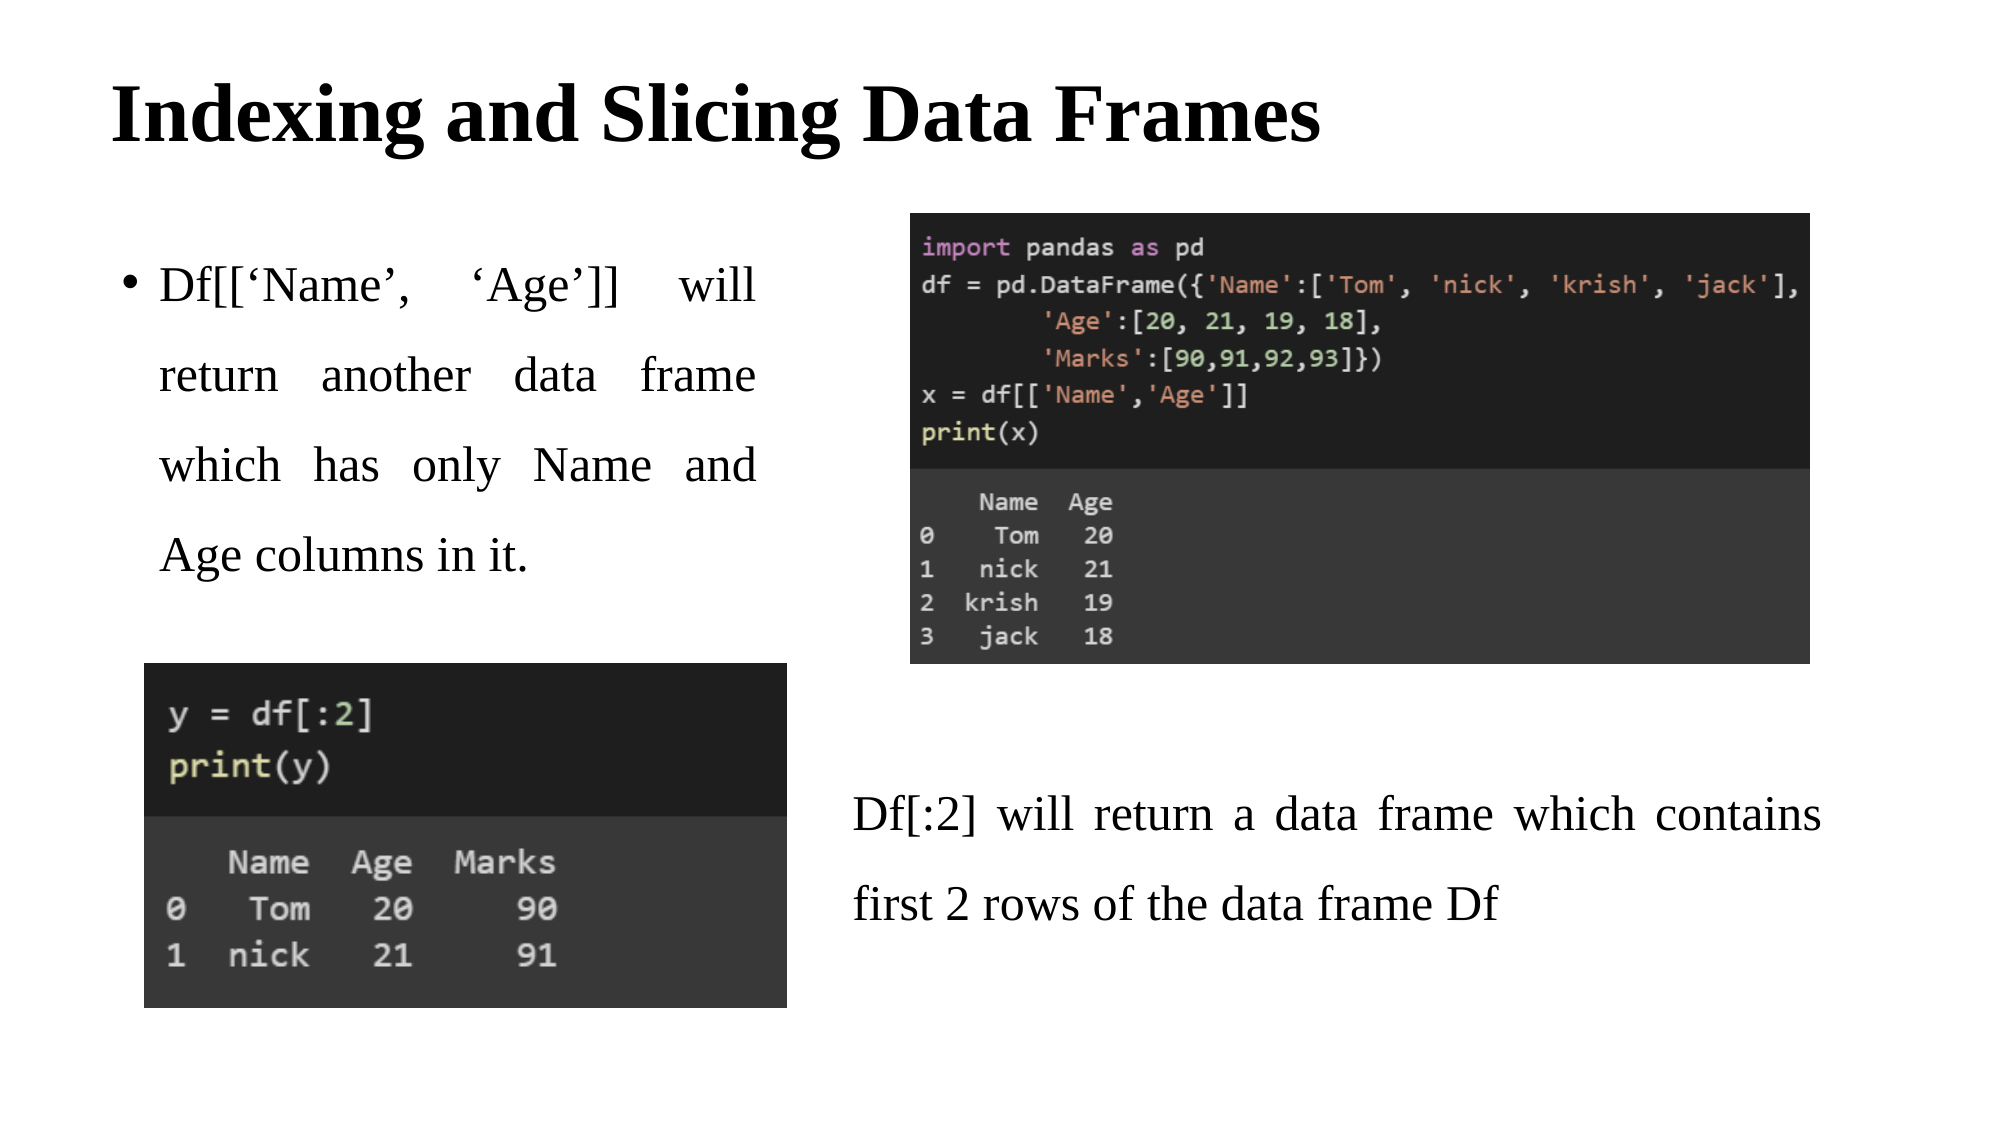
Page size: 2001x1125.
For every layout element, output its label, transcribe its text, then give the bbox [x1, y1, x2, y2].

title Indexing and Slicing Data Frames [95, 21, 1821, 208]
picture [144, 663, 787, 1008]
text_box Df[:2] will return a data frame which contains first 2 rows of the data frame Df [837, 742, 1838, 938]
picture [910, 213, 1810, 664]
list Df[[‘Name’, ‘Age’]] will return another data frame which has only Name and Age columns in it. [106, 213, 772, 604]
